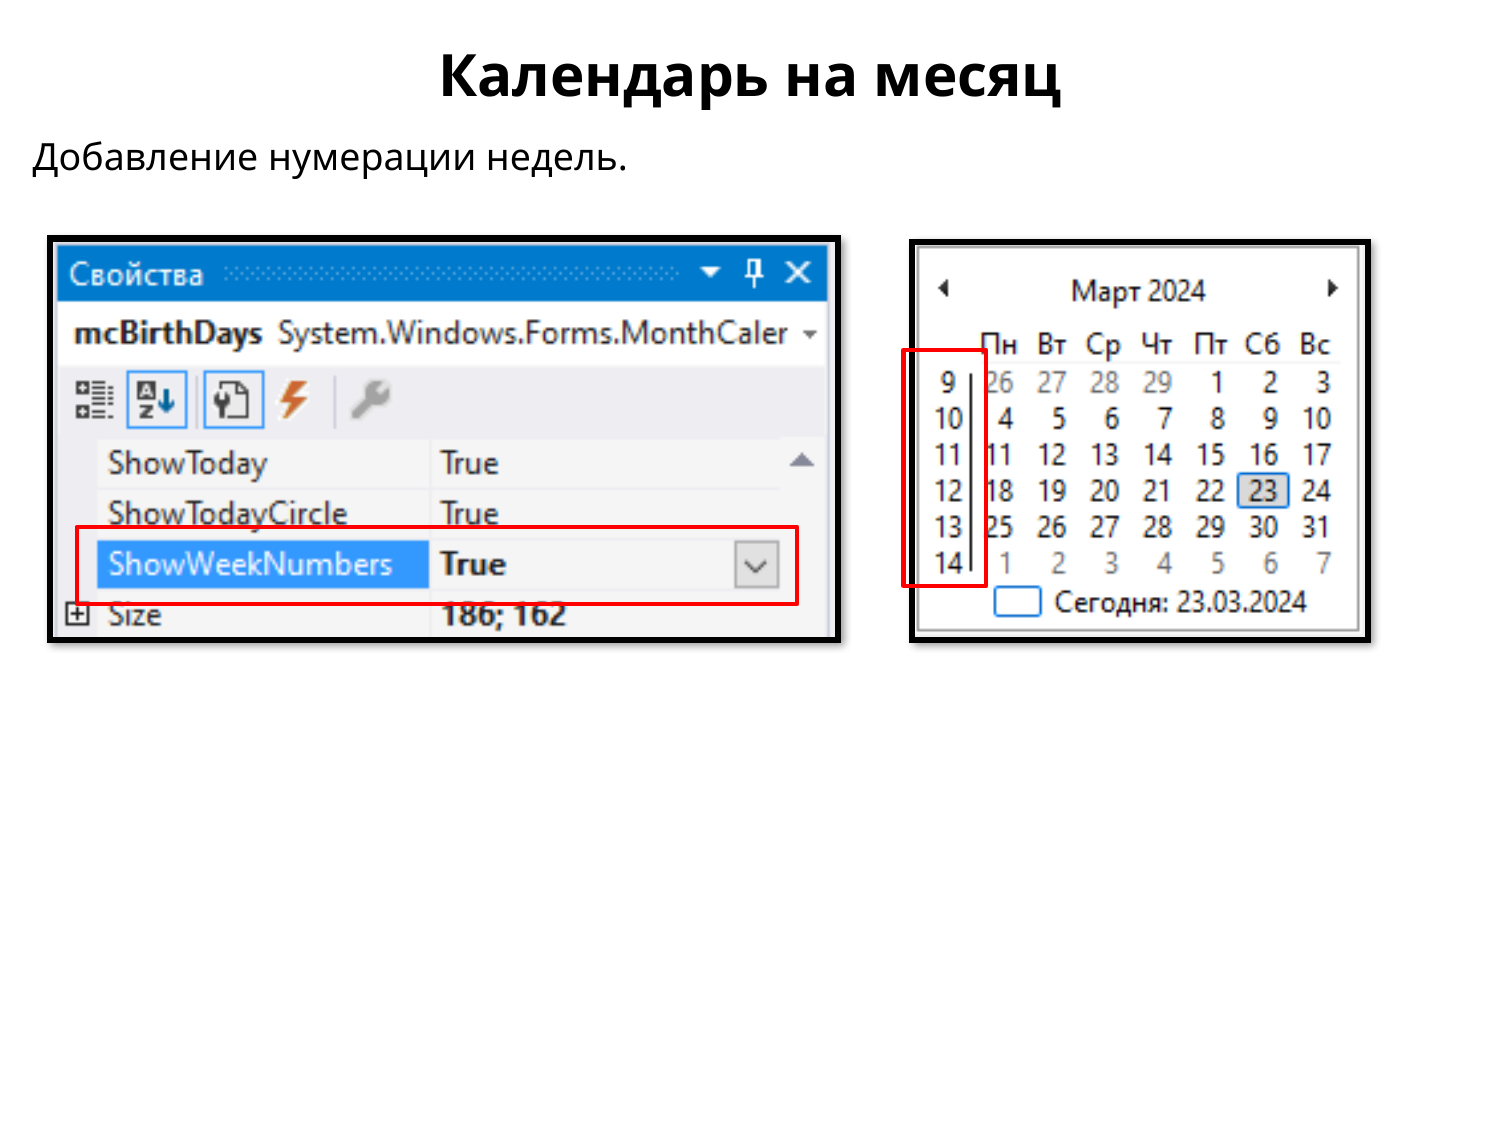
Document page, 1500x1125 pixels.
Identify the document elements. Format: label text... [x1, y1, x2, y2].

picture [52, 241, 836, 637]
text_box Добавление нумерации недель. [17, 125, 1459, 186]
text_box [901, 348, 909, 588]
text_box Календарь на месяц [17, 30, 1483, 116]
picture [915, 244, 1365, 637]
